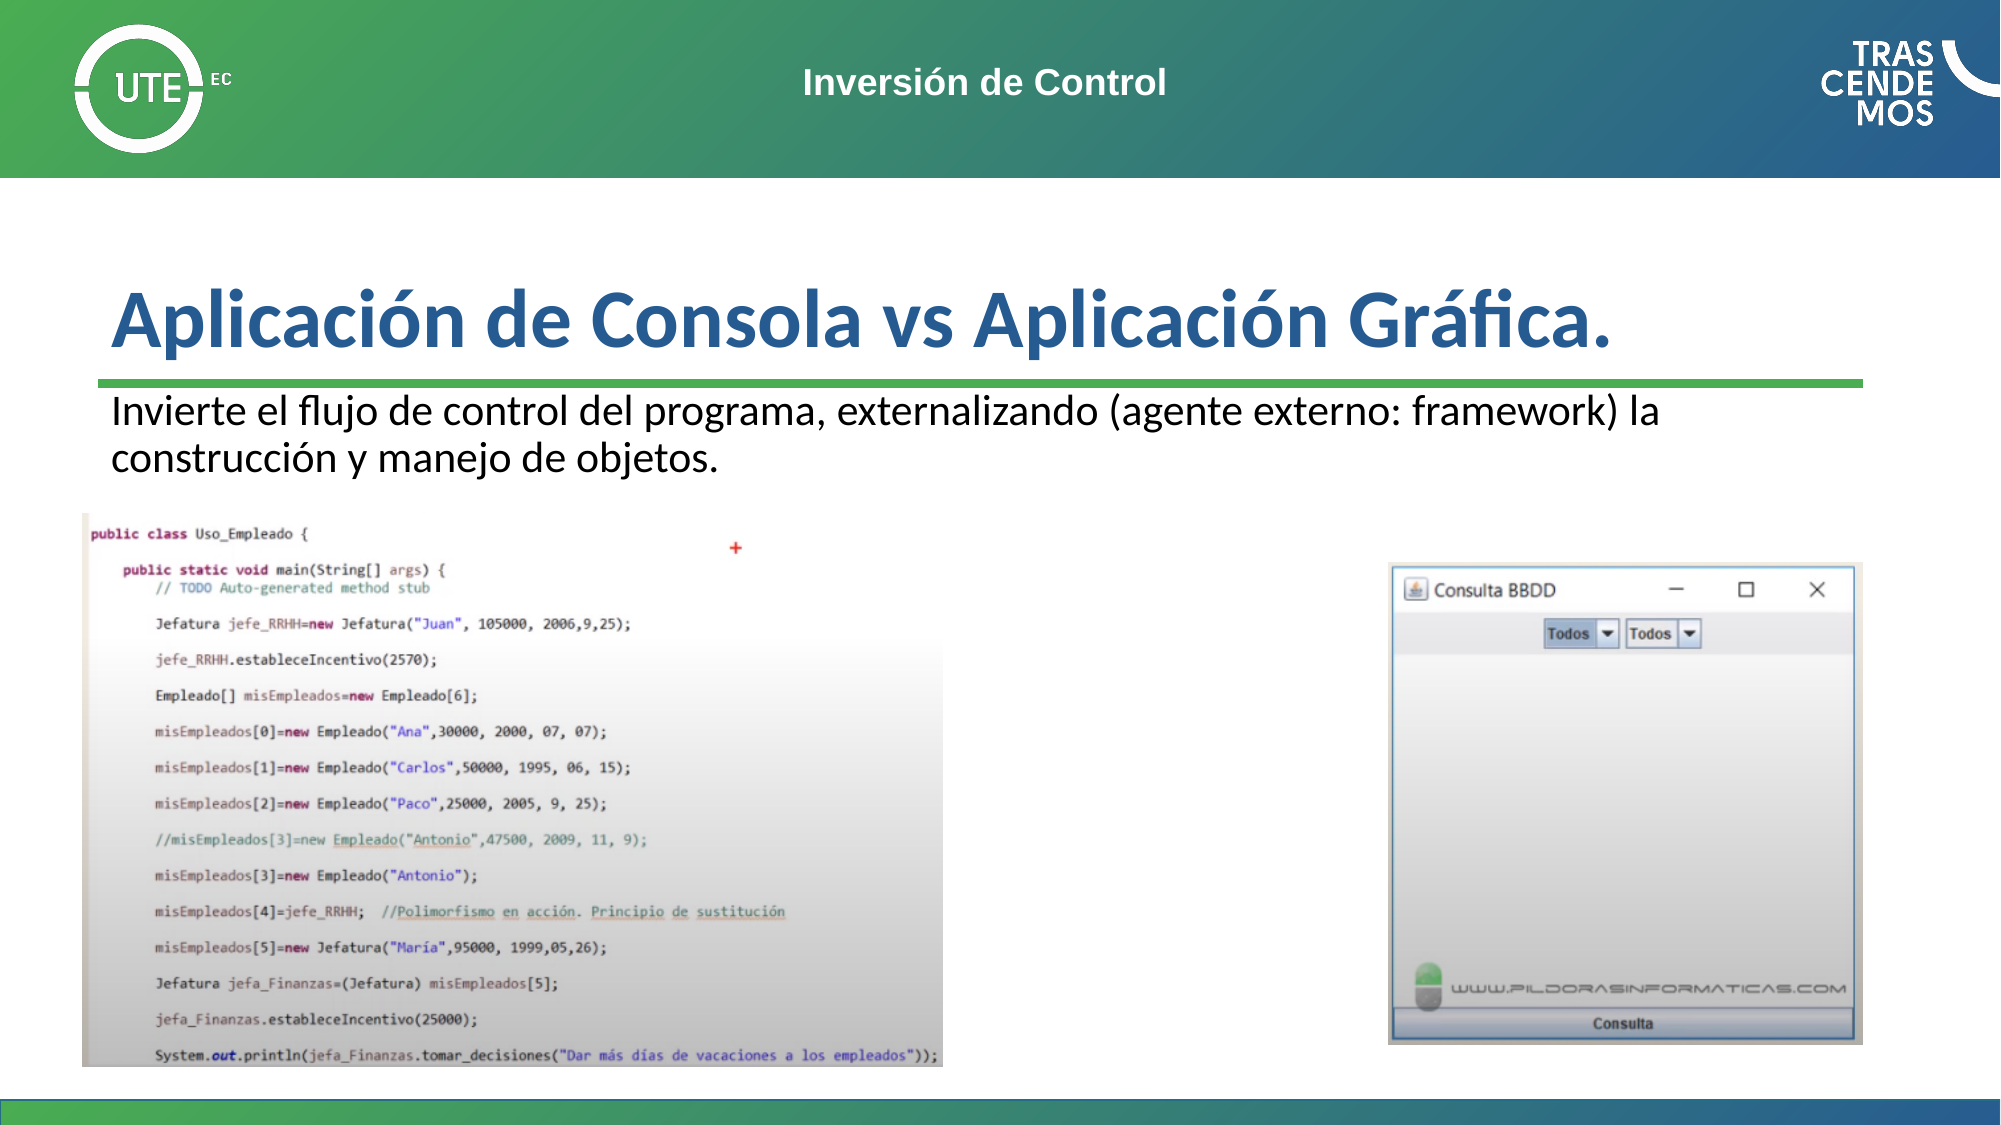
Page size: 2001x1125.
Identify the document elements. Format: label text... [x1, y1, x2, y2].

title Inversión de Control [292, 15, 1679, 150]
picture [82, 512, 943, 1067]
picture [1388, 562, 1863, 1045]
list Invierte el flujo de control del programa, externalizando (agente externo: framework) la construcción y manejo de objetos. [96, 380, 1721, 534]
picture [1811, 25, 2000, 152]
list Aplicación de Consola vs Aplicación Gráfica. [96, 238, 1863, 374]
picture [74, 24, 231, 153]
